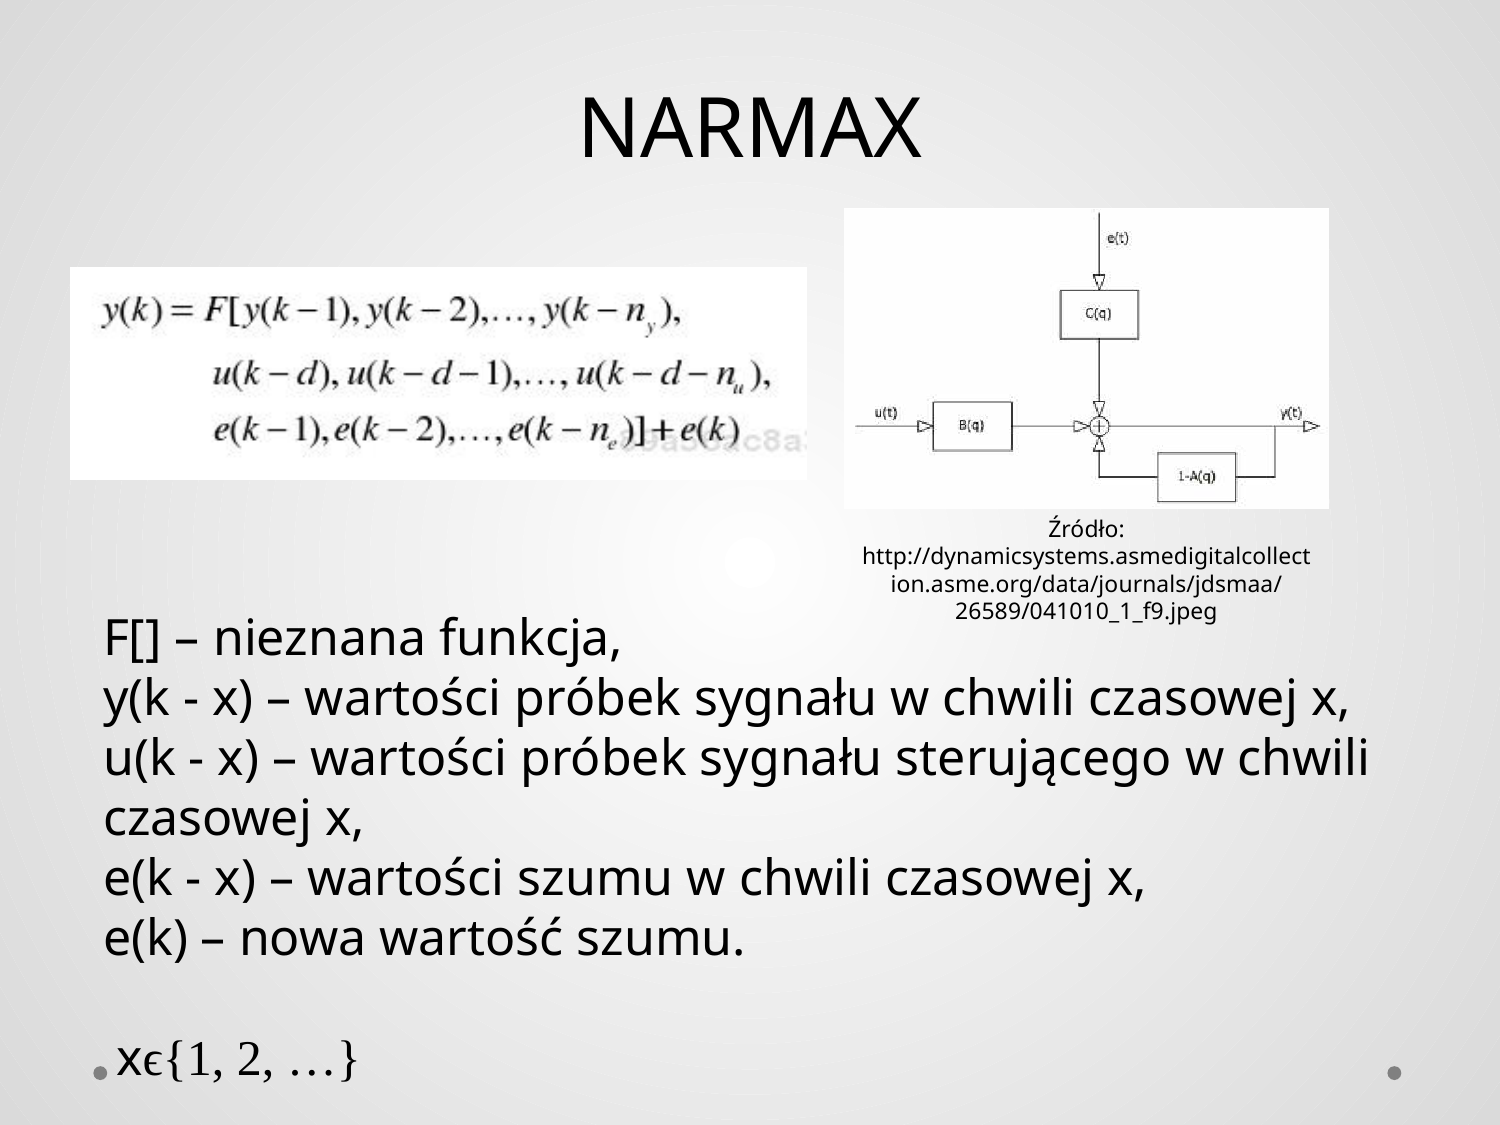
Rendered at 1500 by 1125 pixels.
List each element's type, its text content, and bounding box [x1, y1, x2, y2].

text_box NARMAX [0, 66, 1500, 182]
picture [70, 267, 807, 481]
picture [844, 207, 1330, 509]
text_box F[] – nieznana funkcja, y(k - x) – wartości próbek sygnału w chwili czasowej x, u(k - x) – wartości próbek sygnału sterującego w chwili czasowej x, e(k - x) – wartości szumu w chwili czasowej x, e(k) – nowa wartość szumu. xϵ{1, 2, …} [88, 597, 1500, 1093]
text_box Źródło: http://dynamicsystems.asmedigitalcollection.asme.org/data/journals/jdsmaa/26589/041010_1_f9.jpeg [844, 516, 1329, 597]
